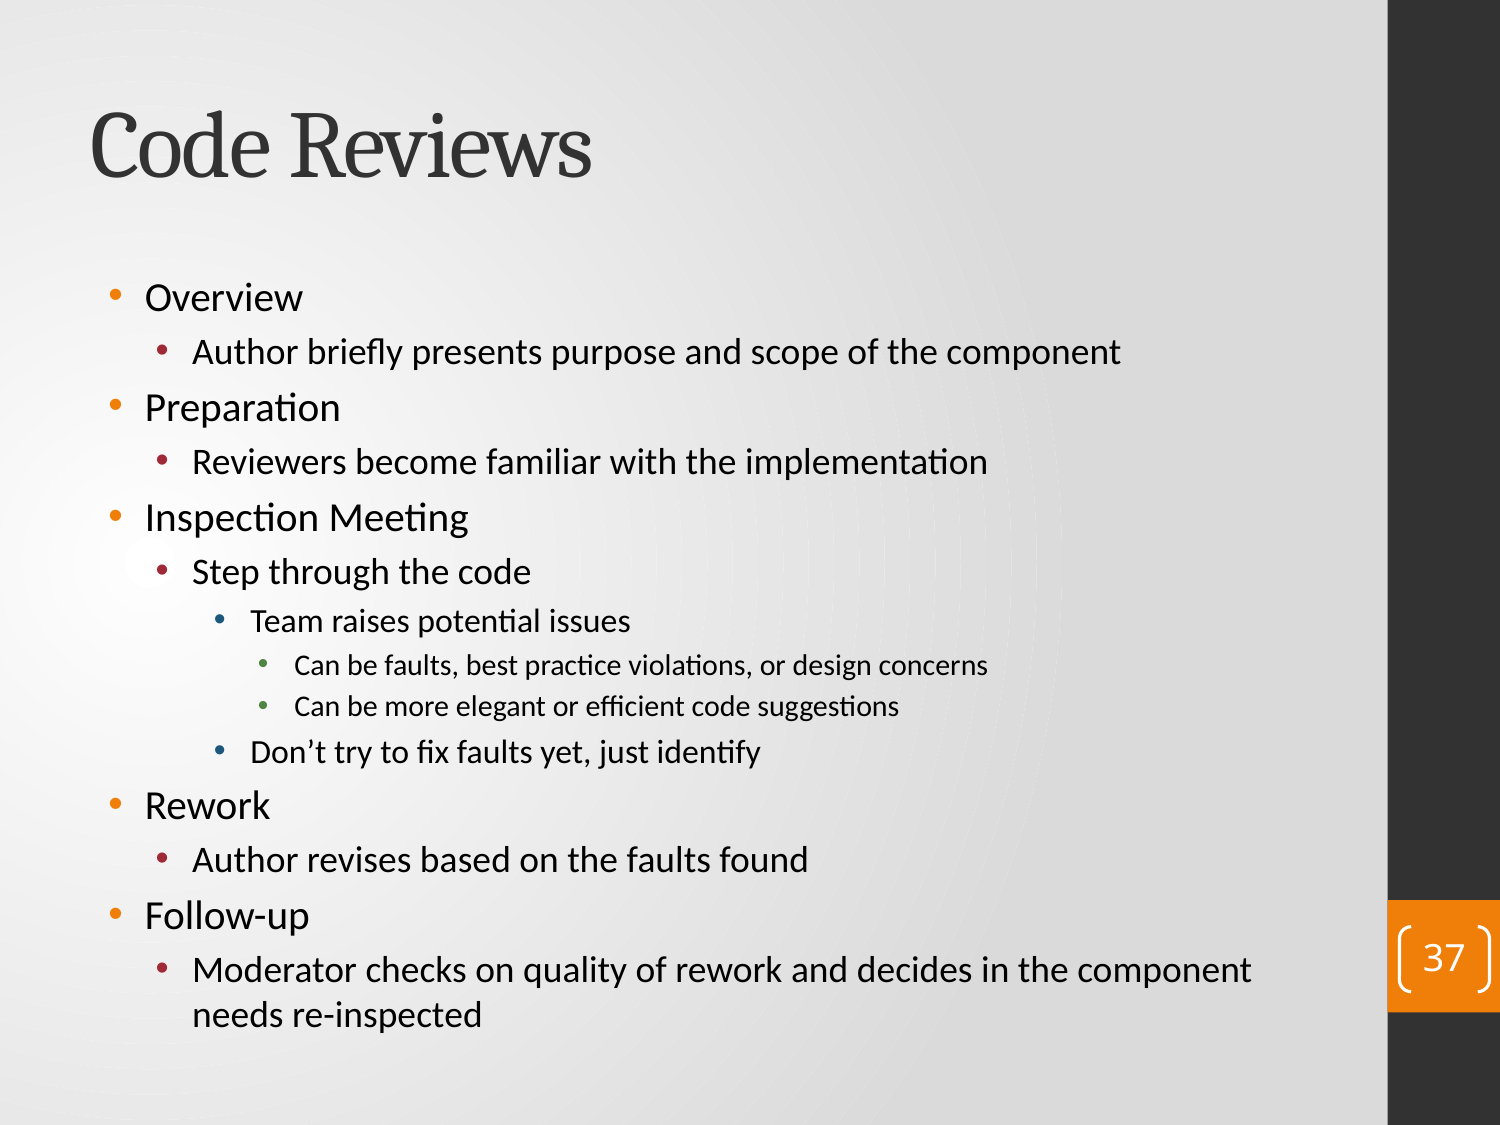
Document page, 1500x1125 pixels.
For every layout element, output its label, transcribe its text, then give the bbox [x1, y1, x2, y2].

title Code Reviews [75, 45, 1325, 233]
list Overview Author briefly presents purpose and scope of the component Preparation Reviewers become familiar with the implementation Inspection Meeting Step through the code Team raises potential issues Can be faults, best practice violations, or design concerns Can be more elegant or efficient code suggestions Don’t try to fix faults yet, just identify Rework Author revises based on the faults found Follow-up Moderator checks on quality of rework and decides in the component needs re-inspected [75, 262, 1325, 1050]
slide_number 37 [1397, 925, 1492, 994]
